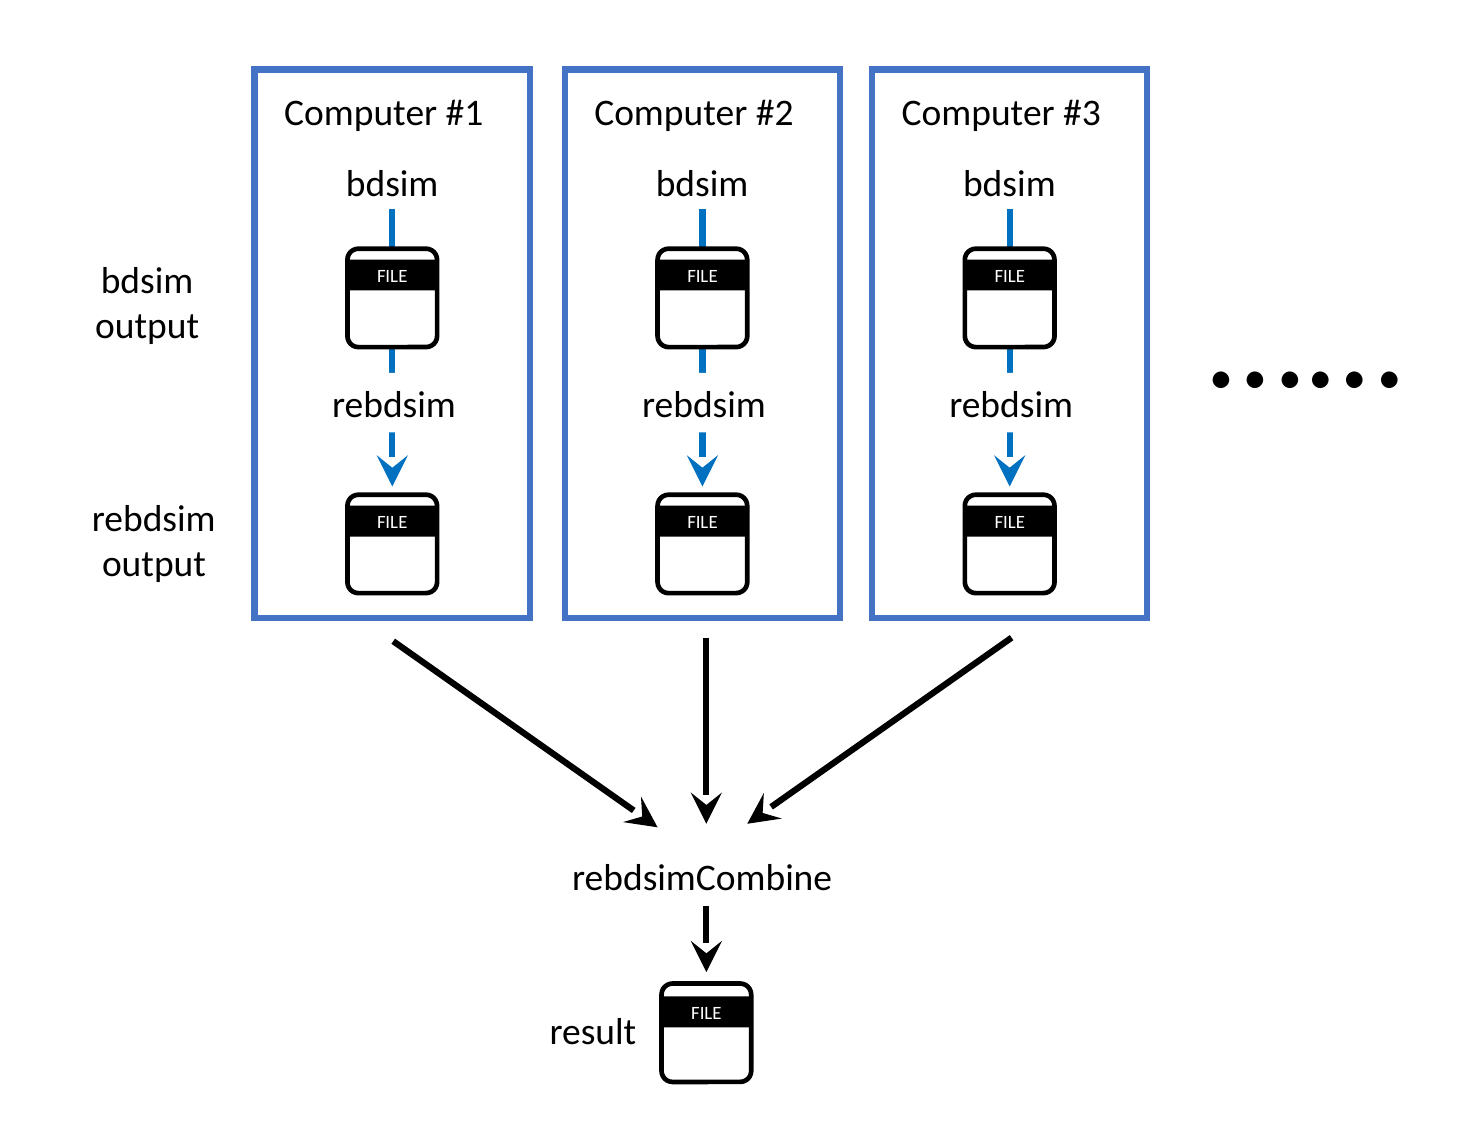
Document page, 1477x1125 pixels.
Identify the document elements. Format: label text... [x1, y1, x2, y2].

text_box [747, 637, 1012, 824]
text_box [254, 69, 530, 619]
text_box rebdsimCombine [557, 845, 848, 905]
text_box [393, 641, 658, 828]
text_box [871, 69, 1148, 619]
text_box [661, 983, 752, 1082]
text_box rebdsim output [77, 487, 231, 592]
text_box …... [1193, 242, 1423, 423]
text_box bdsim output [80, 248, 215, 354]
text_box result [534, 999, 652, 1060]
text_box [564, 69, 841, 619]
